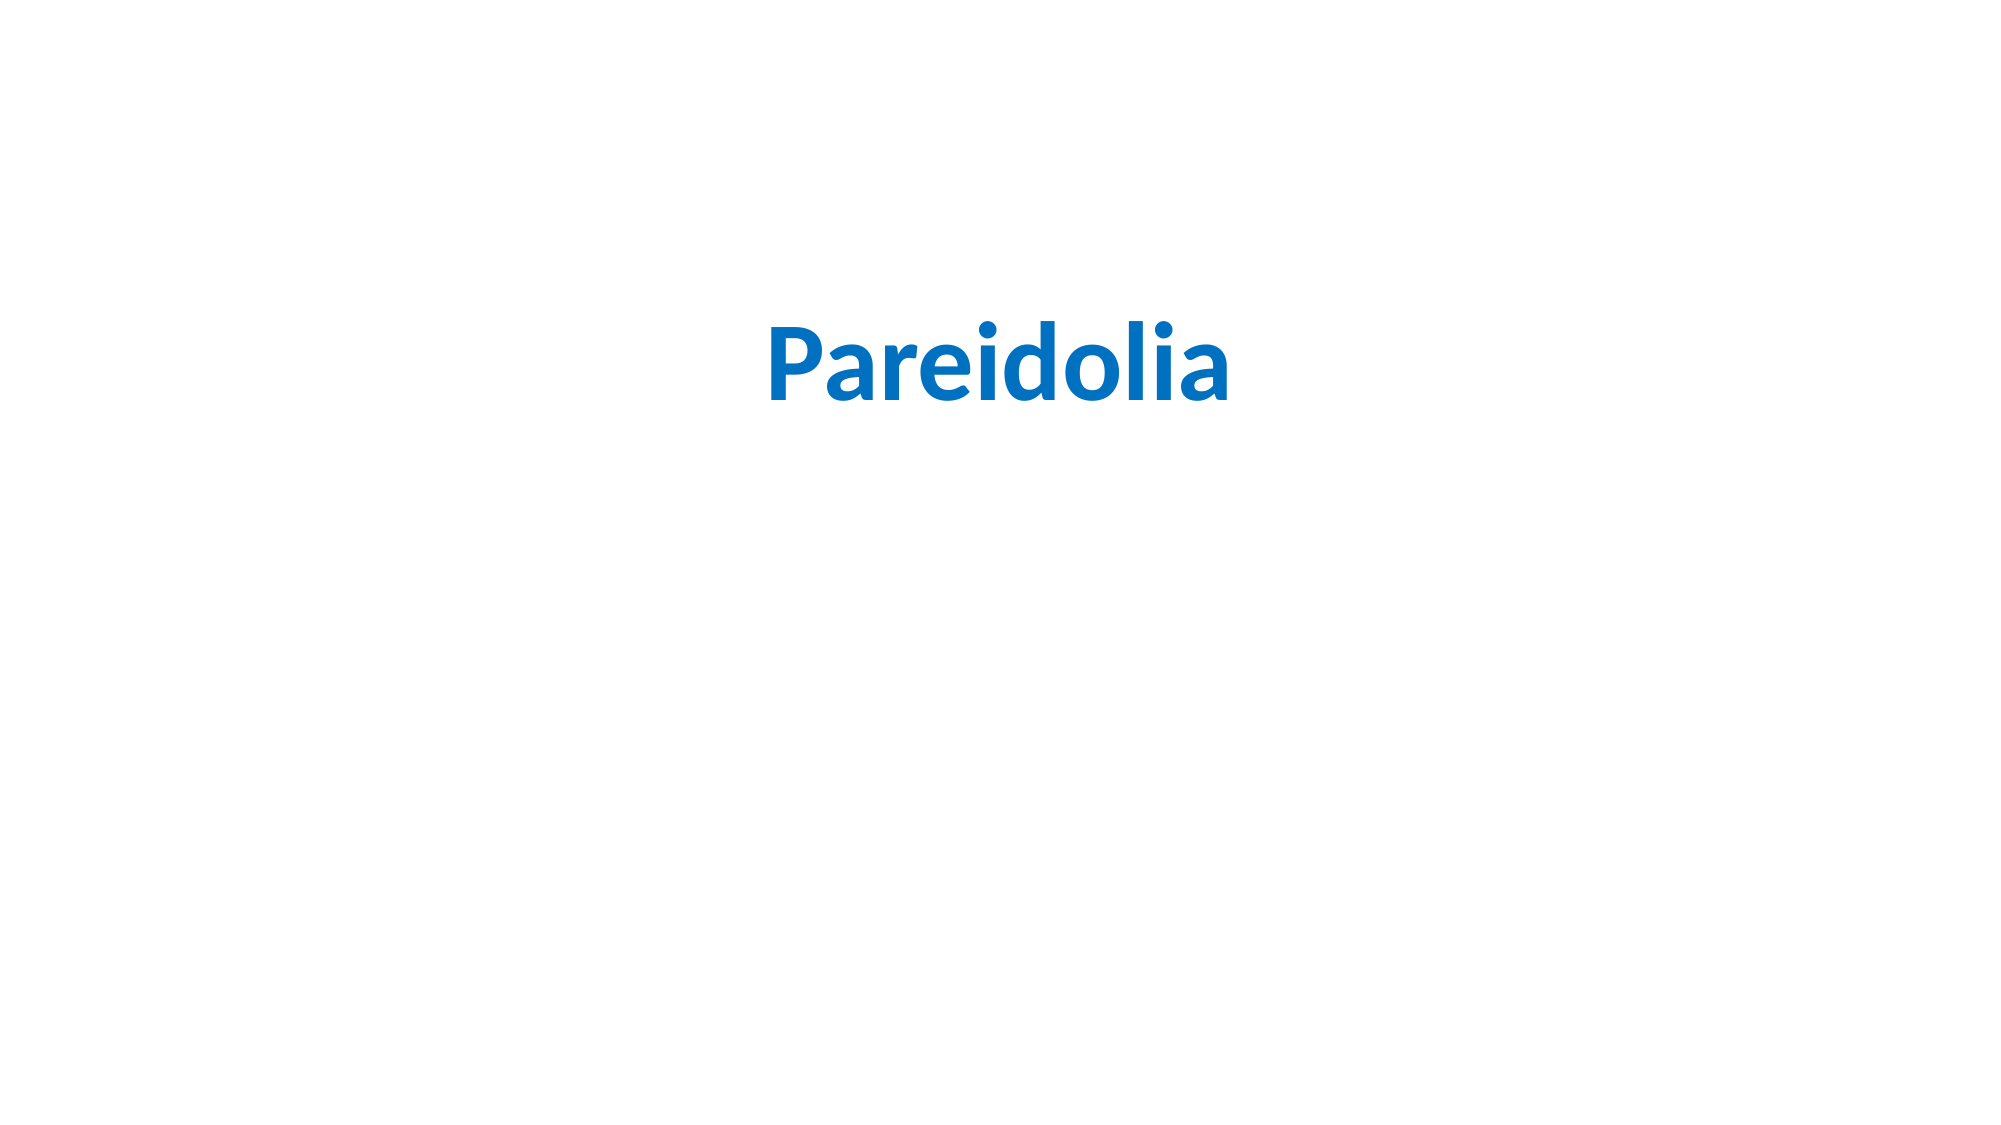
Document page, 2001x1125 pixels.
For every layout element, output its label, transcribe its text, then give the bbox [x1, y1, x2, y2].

text_box Pareidolia [751, 280, 1249, 431]
